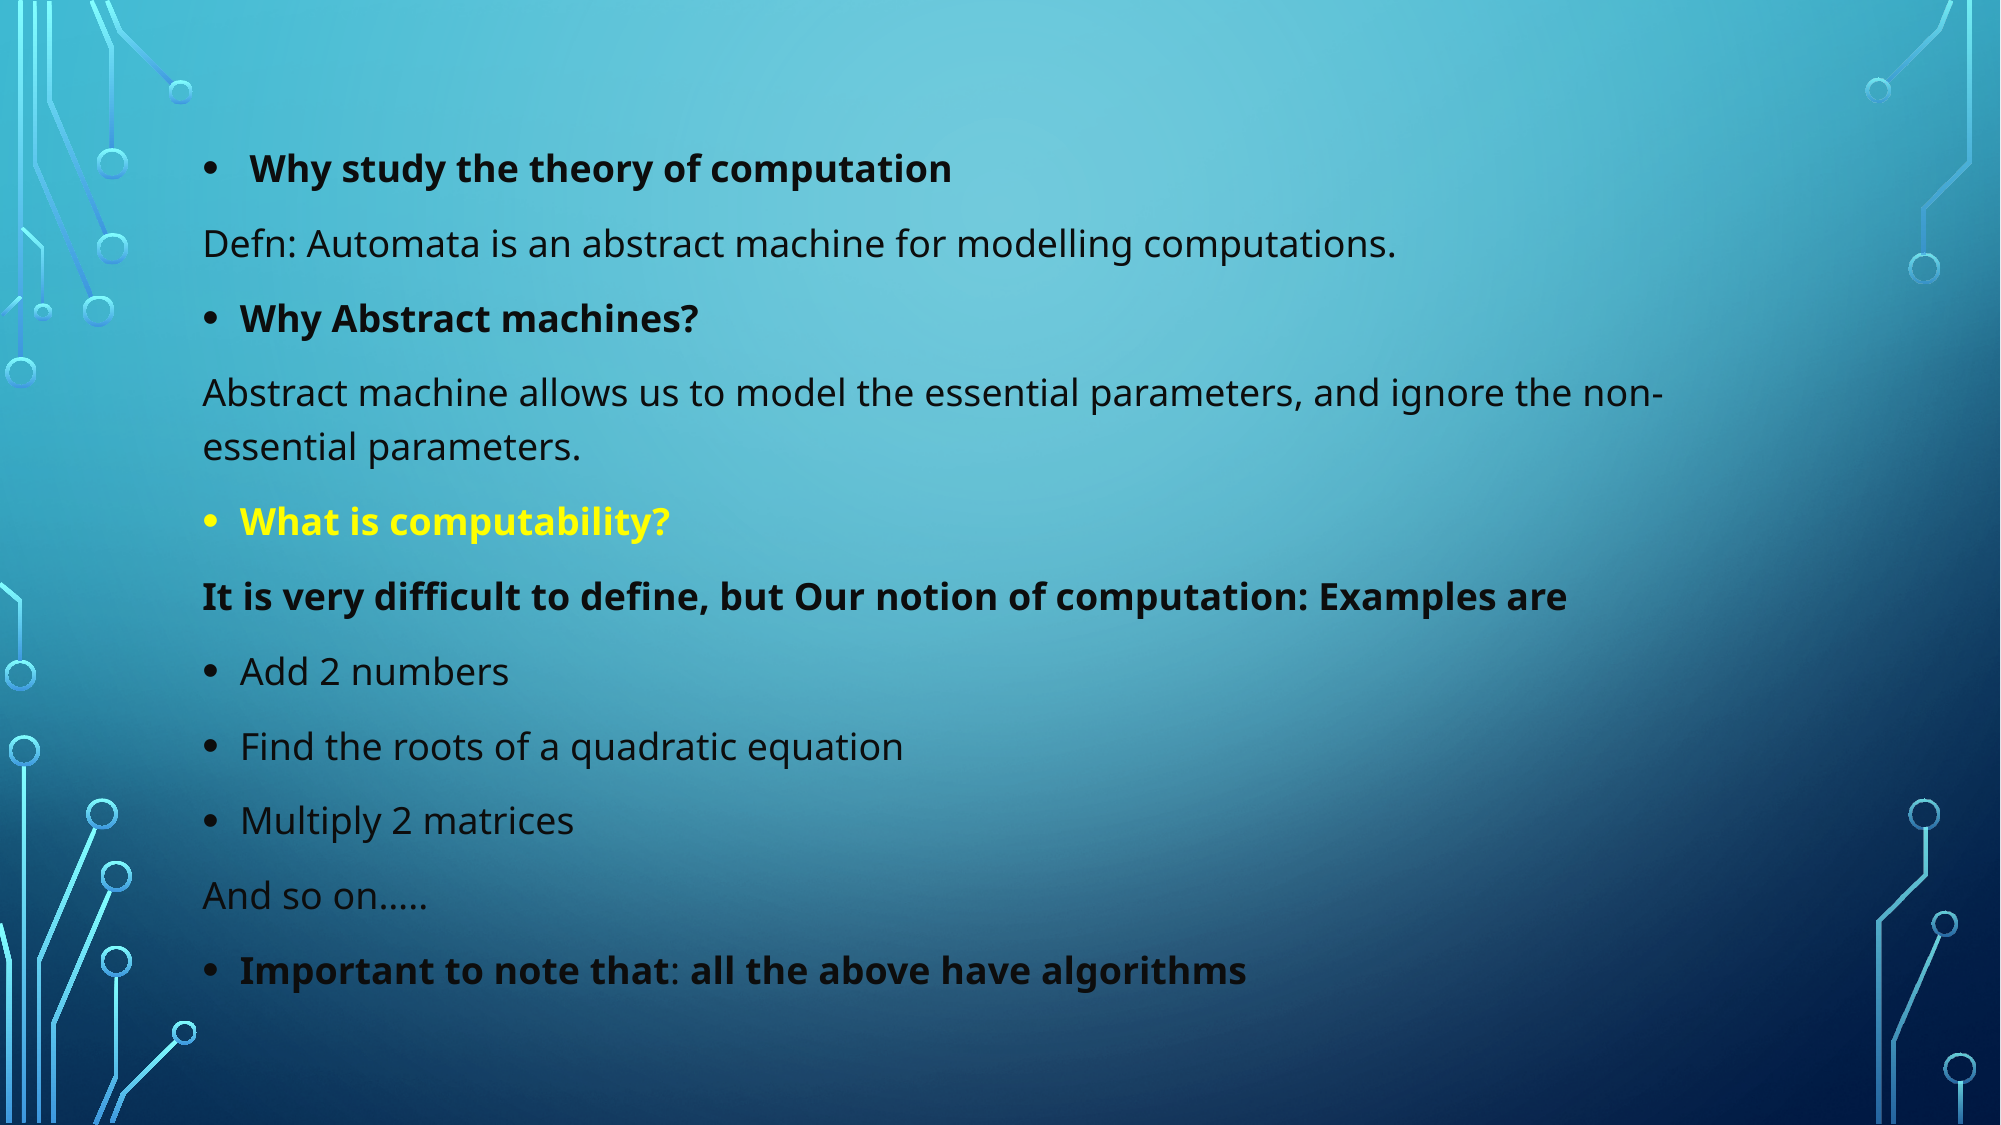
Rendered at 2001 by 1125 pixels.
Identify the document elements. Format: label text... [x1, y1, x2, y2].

list Why study the theory of computation Defn: Automata is an abstract machine for modelling computations. Why Abstract machines? Abstract machine allows us to model the essential parameters, and ignore the non-essential parameters. What is computability? It is very difficult to define, but Our notion of computation: Examples are Add 2 numbers Find the roots of a quadratic equation Multiply 2 matrices And so on….. Important to note that: all the above have algorithms [187, 77, 1813, 1045]
